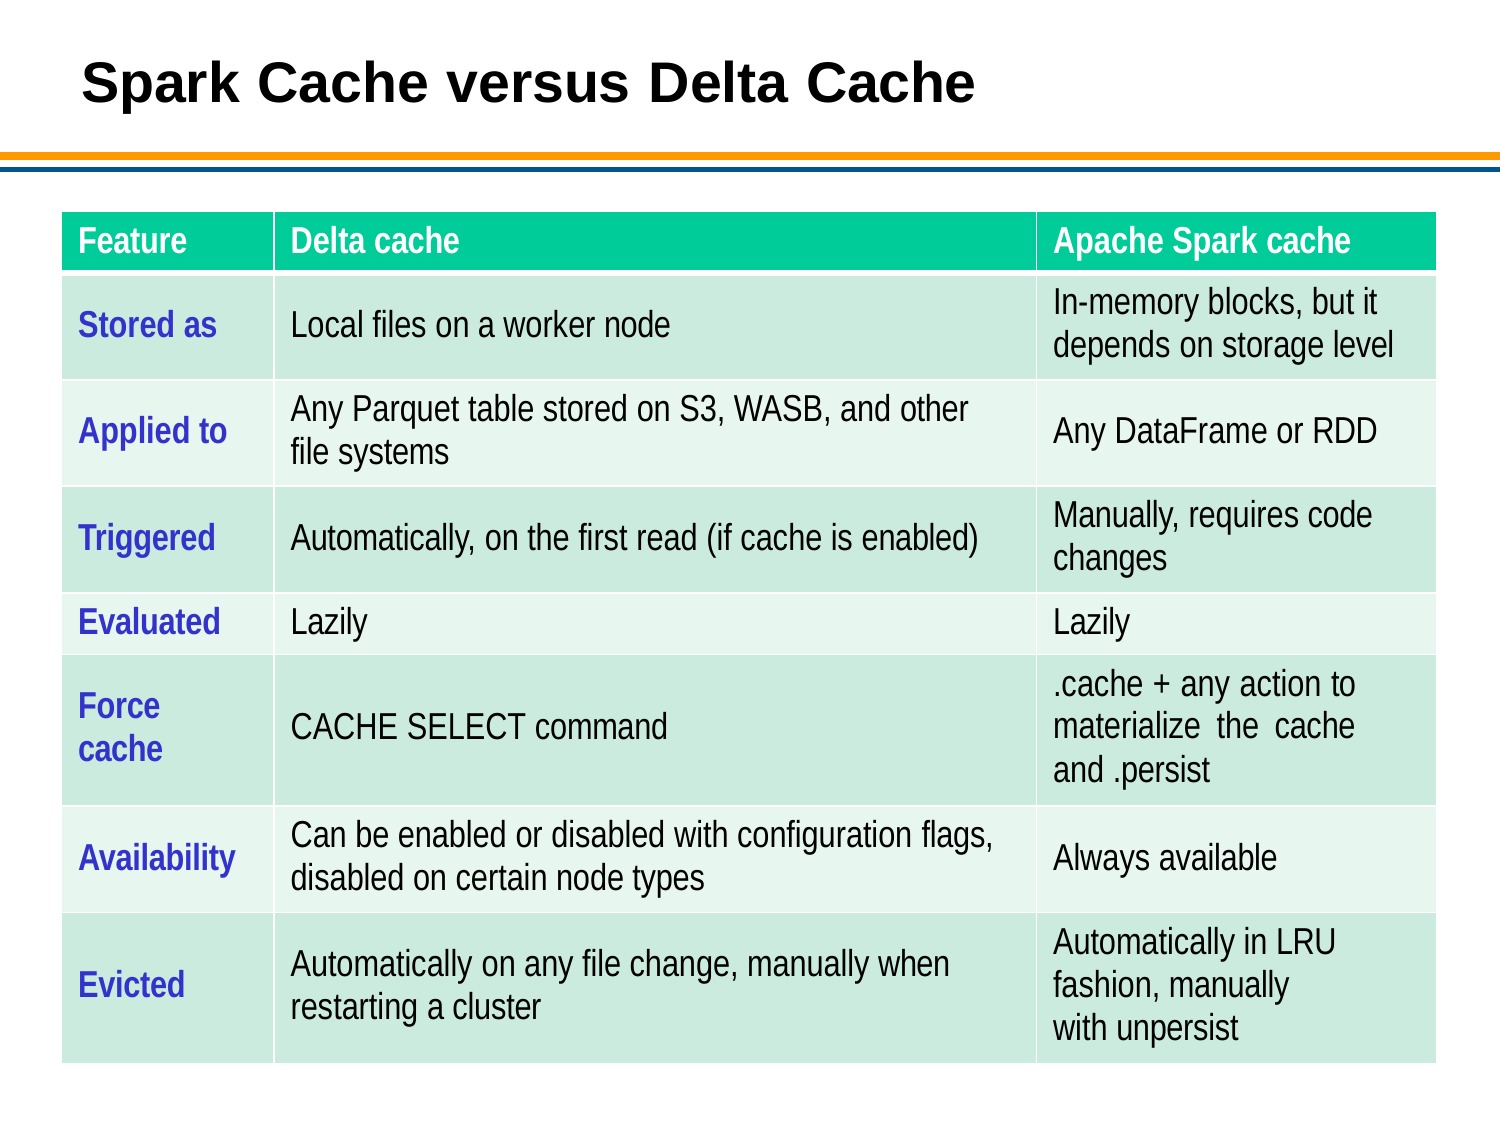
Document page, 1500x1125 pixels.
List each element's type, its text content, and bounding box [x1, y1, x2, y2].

table_header Delta cache [275, 212, 1036, 270]
table_cell Local files on a worker node [275, 276, 1036, 379]
table_cell Lazily [275, 594, 1036, 654]
table_cell Any DataFrame or RDD [1037, 381, 1436, 485]
table_cell Automatically, on the first read (if cache is enabled) [275, 487, 1036, 592]
table_cell .cache + any action to materialize the cache and .persist [1037, 655, 1436, 805]
table_cell Can be enabled or disabled with configuration flags, disabled on certain node types [275, 807, 1036, 912]
table_cell Manually, requires code changes [1037, 487, 1436, 592]
table_header Apache Spark cache [1037, 212, 1436, 270]
table_cell CACHE SELECT command [275, 655, 1036, 805]
table_cell Triggered [62, 487, 273, 592]
title Spark Cache versus Delta Cache [62, 42, 1437, 211]
table_cell In-memory blocks, but it depends on storage level [1037, 276, 1436, 379]
table_cell Stored as [62, 276, 273, 379]
table_cell Lazily [1037, 594, 1436, 654]
table_header Feature [62, 212, 273, 270]
table_cell Always available [1037, 807, 1436, 912]
table_cell Evicted [62, 913, 273, 1063]
table_cell Any Parquet table stored on S3, WASB, and other file systems [275, 381, 1036, 485]
table_cell Applied to [62, 381, 273, 485]
table_cell Automatically in LRU fashion, manually with unpersist [1037, 913, 1436, 1063]
table_cell Force cache [62, 655, 273, 805]
table_cell Evaluated [62, 594, 273, 654]
table_cell Availability [62, 807, 273, 912]
table_cell Automatically on any file change, manually when restarting a cluster [275, 913, 1036, 1063]
